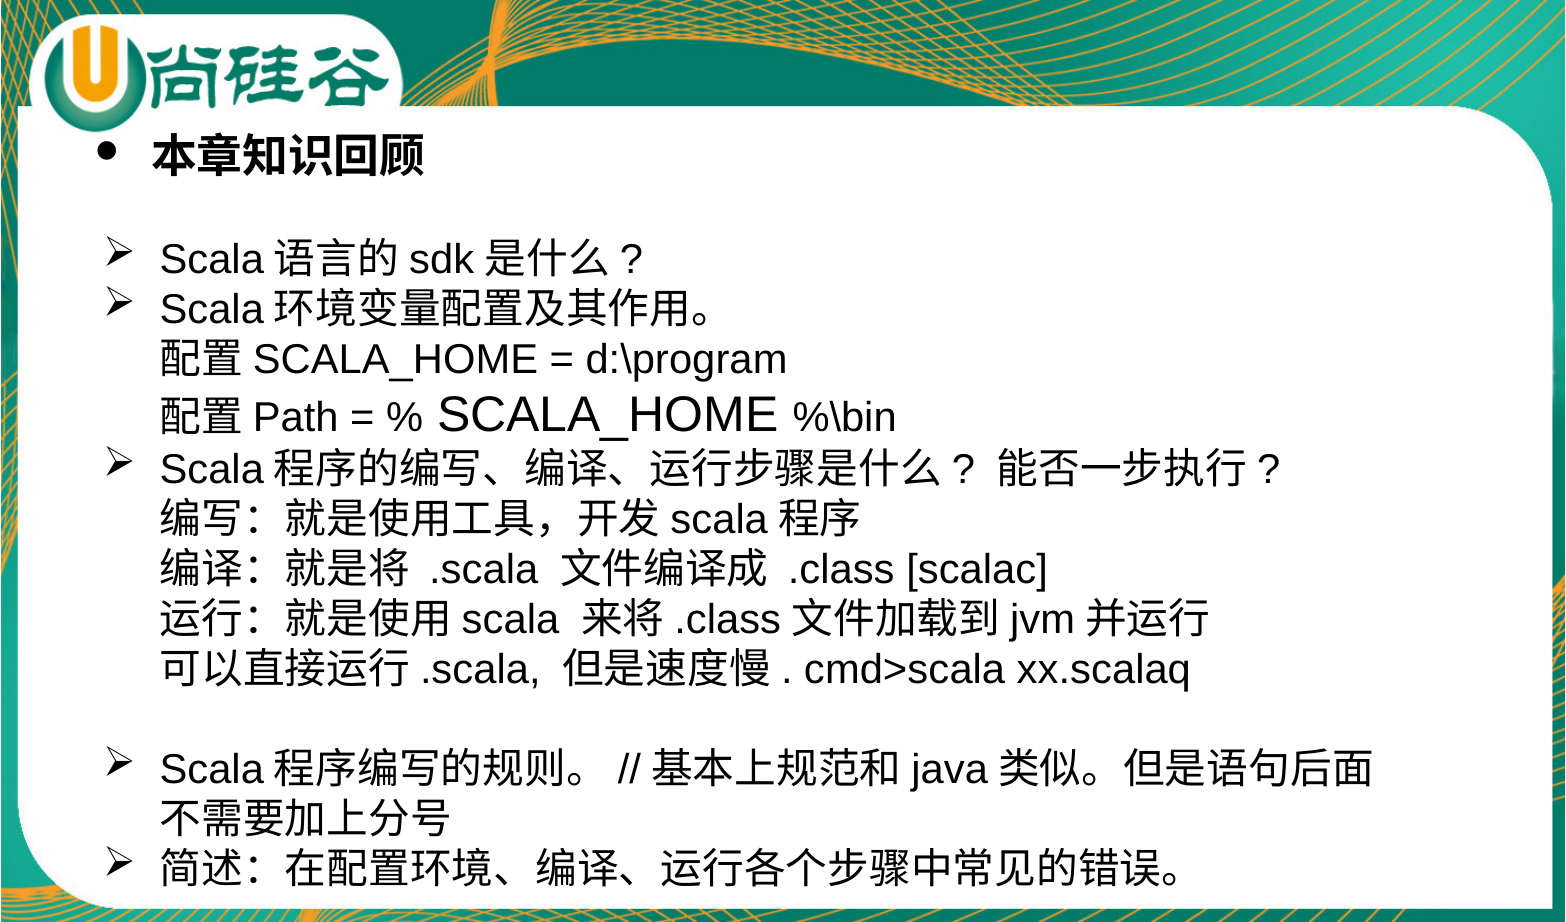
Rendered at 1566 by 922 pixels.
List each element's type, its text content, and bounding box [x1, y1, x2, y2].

text_box 本章知识回顾 [79, 125, 1325, 190]
text_box Scala语言的sdk是什么? Scala环境变量配置及其作用。 配置SCALA_HOME = d:\program 配置Path = % SCALA_HOME %\bin Scala程序的编写、编译、运行步骤是什么? 能否一步执行? 编写：就是使用工具，开发scala程序 编译：就是将 .scala 文件编译成 .class [scalac] 运行：就是使用scala 来将.class文件加载到jvm并运行 可以直接运行.scala, 但是速度慢. cmd>scala xx.scalaq Scala程序编写的规则。//基本上规范和java类似。但是语句后面不需要加上分号 简述：在配置环境、编译、运行各个步骤中常见的错误。 [88, 224, 1412, 922]
picture [0, 0, 1566, 922]
